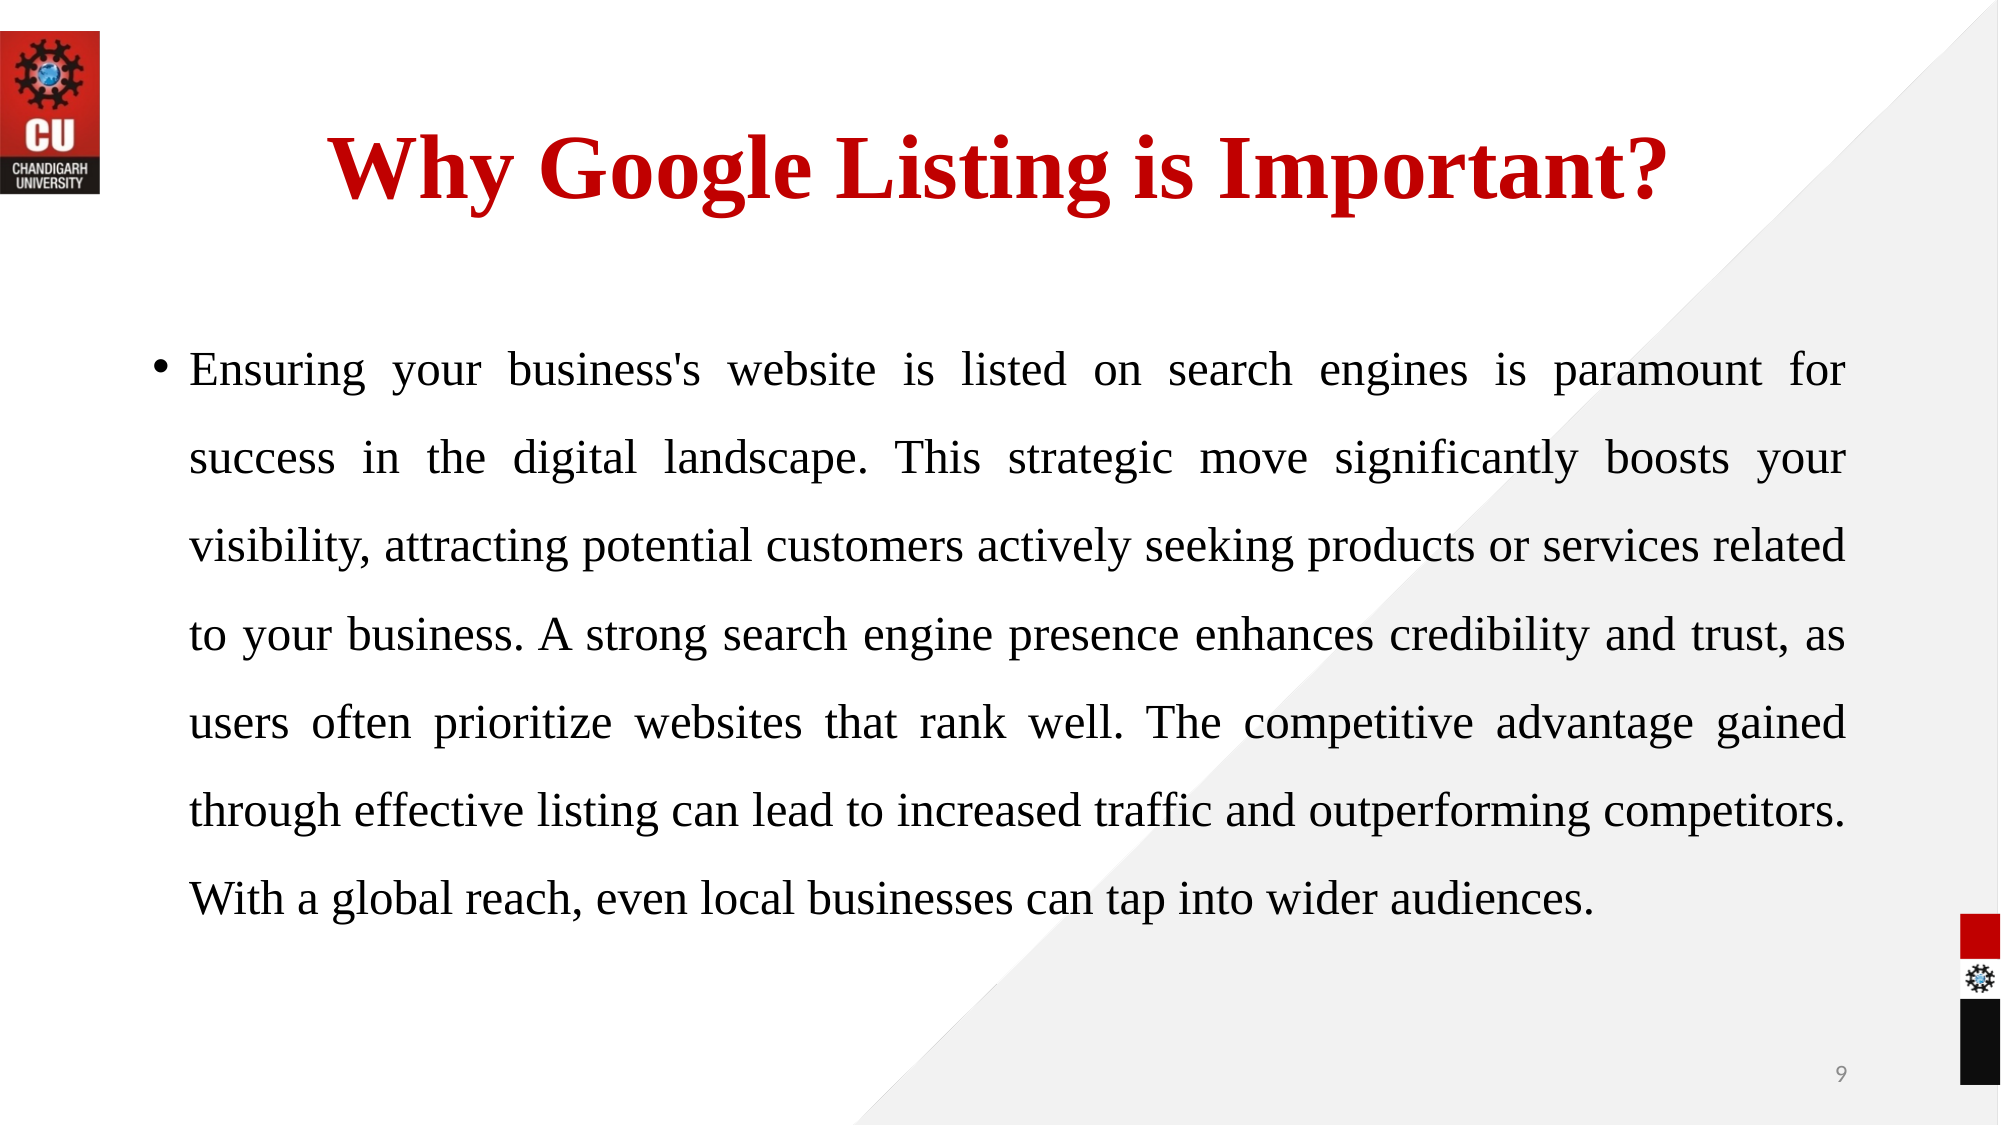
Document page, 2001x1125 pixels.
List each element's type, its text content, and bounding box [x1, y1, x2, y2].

title Why Google Listing is Important? [137, 59, 1863, 278]
picture [0, 0, 2001, 1125]
list Ensuring your business's website is listed on search engines is paramount for success in the digital landscape. This strategic move significantly boosts your visibility, attracting potential customers actively seeking products or services related to your business. A strong search engine presence enhances credibility and trust, as users often prioritize websites that rank well. The competitive advantage gained through effective listing can lead to increased traffic and outperforming competitors. With a global reach, even local businesses can tap into wider audiences. [137, 299, 1863, 1014]
slide_number 9 [1412, 1042, 1863, 1103]
